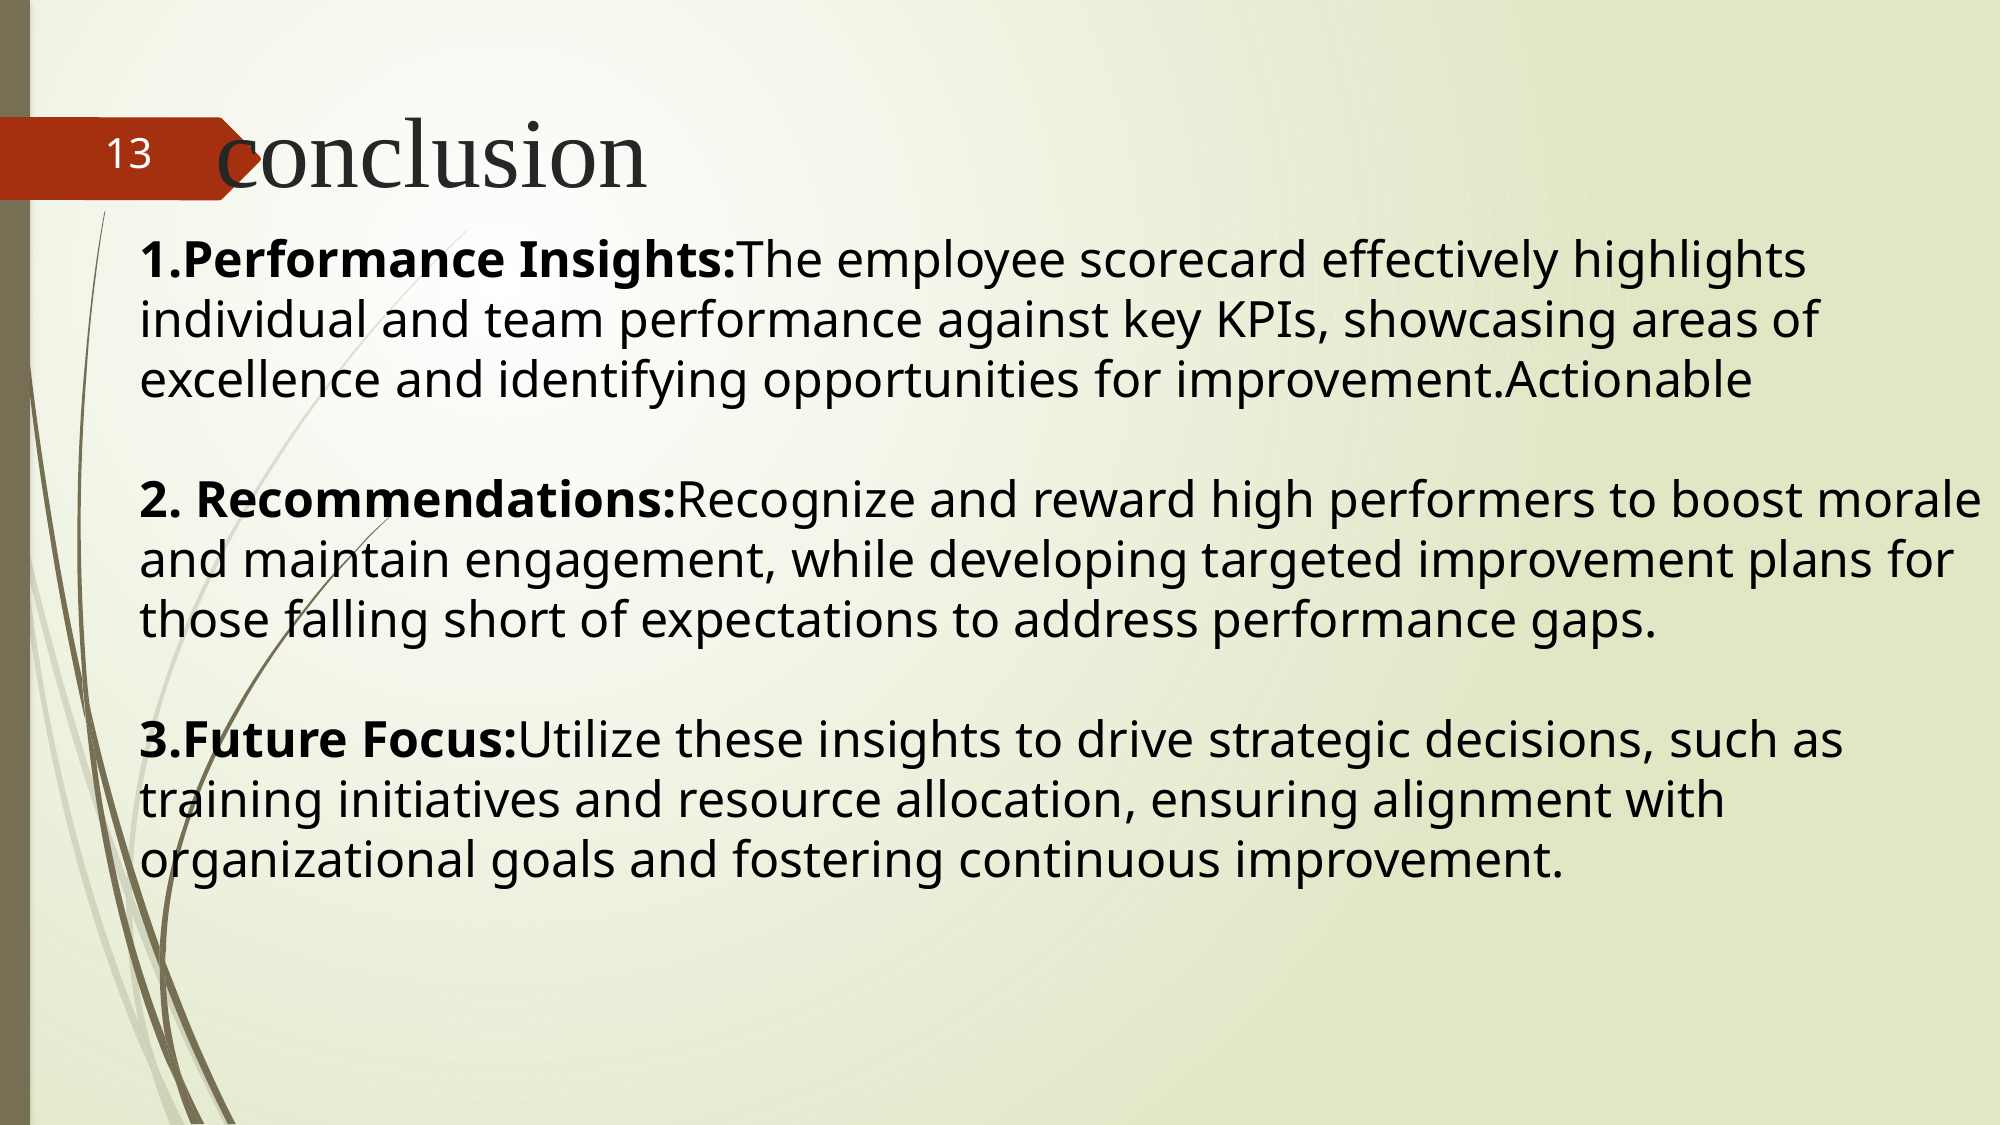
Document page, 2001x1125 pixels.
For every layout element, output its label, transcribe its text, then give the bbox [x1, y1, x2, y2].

slide_number 13 [24, 0, 153, 482]
title conclusion [200, 79, 1662, 220]
text_box 1.Performance Insights:The employee scorecard effectively highlights individual and team performance against key KPIs, showcasing areas of excellence and identifying opportunities for improvement.Actionable 2. Recommendations:Recognize and reward high performers to boost morale and maintain engagement, while developing targeted improvement plans for those falling short of expectations to address performance gaps. 3.Future Focus:Utilize these insights to drive strategic decisions, such as training initiatives and resource allocation, ensuring alignment with organizational goals and fostering continuous improvement. [124, 220, 2000, 896]
